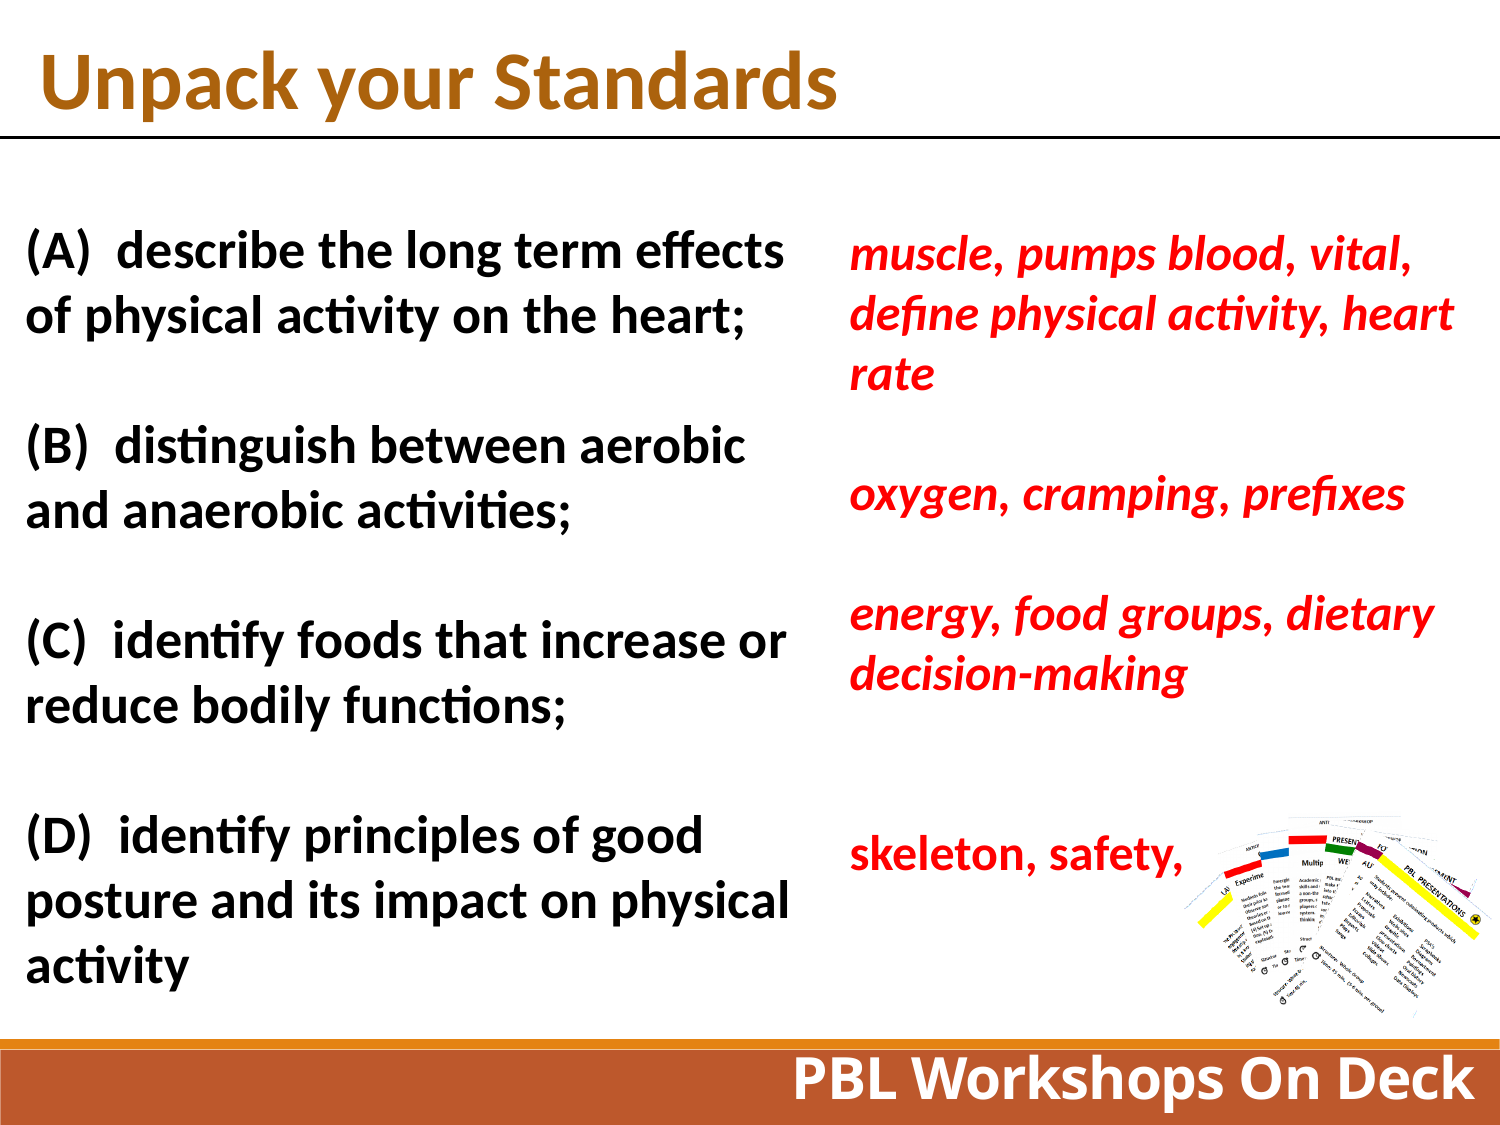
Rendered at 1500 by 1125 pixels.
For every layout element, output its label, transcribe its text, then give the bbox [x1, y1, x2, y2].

picture [1487, 914, 1493, 925]
text_box (A) describe the long term effects of physical activity on the heart; (B) distinguish between aerobic and anaerobic activities; (C) identify foods that increase or reduce bodily functions; (D) identify principles of good posture and its impact on physical activity [10, 207, 824, 1002]
text_box muscle, pumps blood, vital, define physical activity, heart rate oxygen, cramping, prefixes energy, food groups, dietary decision-making skeleton, safety, [834, 212, 1487, 1044]
text_box PBL Workshops On Deck [252, 1044, 1491, 1125]
text_box Unpack your Standards [24, 18, 1107, 133]
picture [1218, 812, 1460, 1011]
